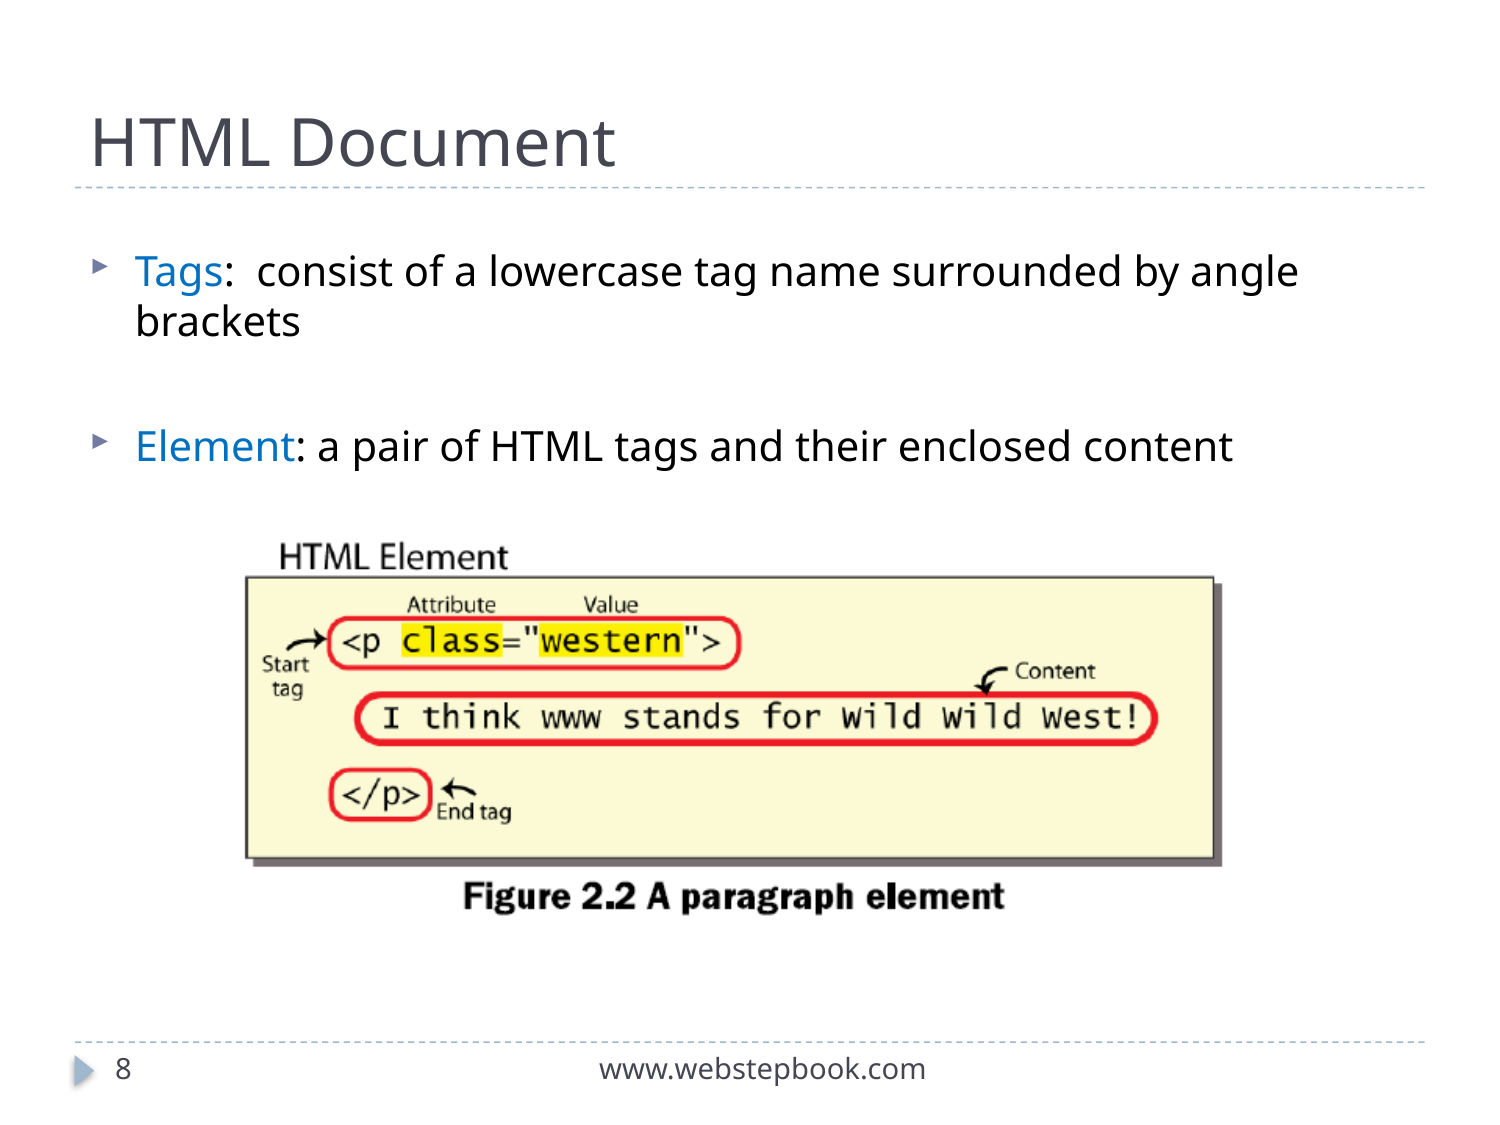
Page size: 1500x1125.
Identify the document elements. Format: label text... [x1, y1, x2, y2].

footer www.webstepbook.com [475, 1042, 1051, 1103]
picture [224, 535, 1238, 926]
title HTML Document [75, 24, 1425, 188]
slide_number 8 [100, 1042, 426, 1103]
list Tags: consist of a lowercase tag name surrounded by angle brackets Element: a pair of HTML tags and their enclosed content [75, 237, 1425, 488]
